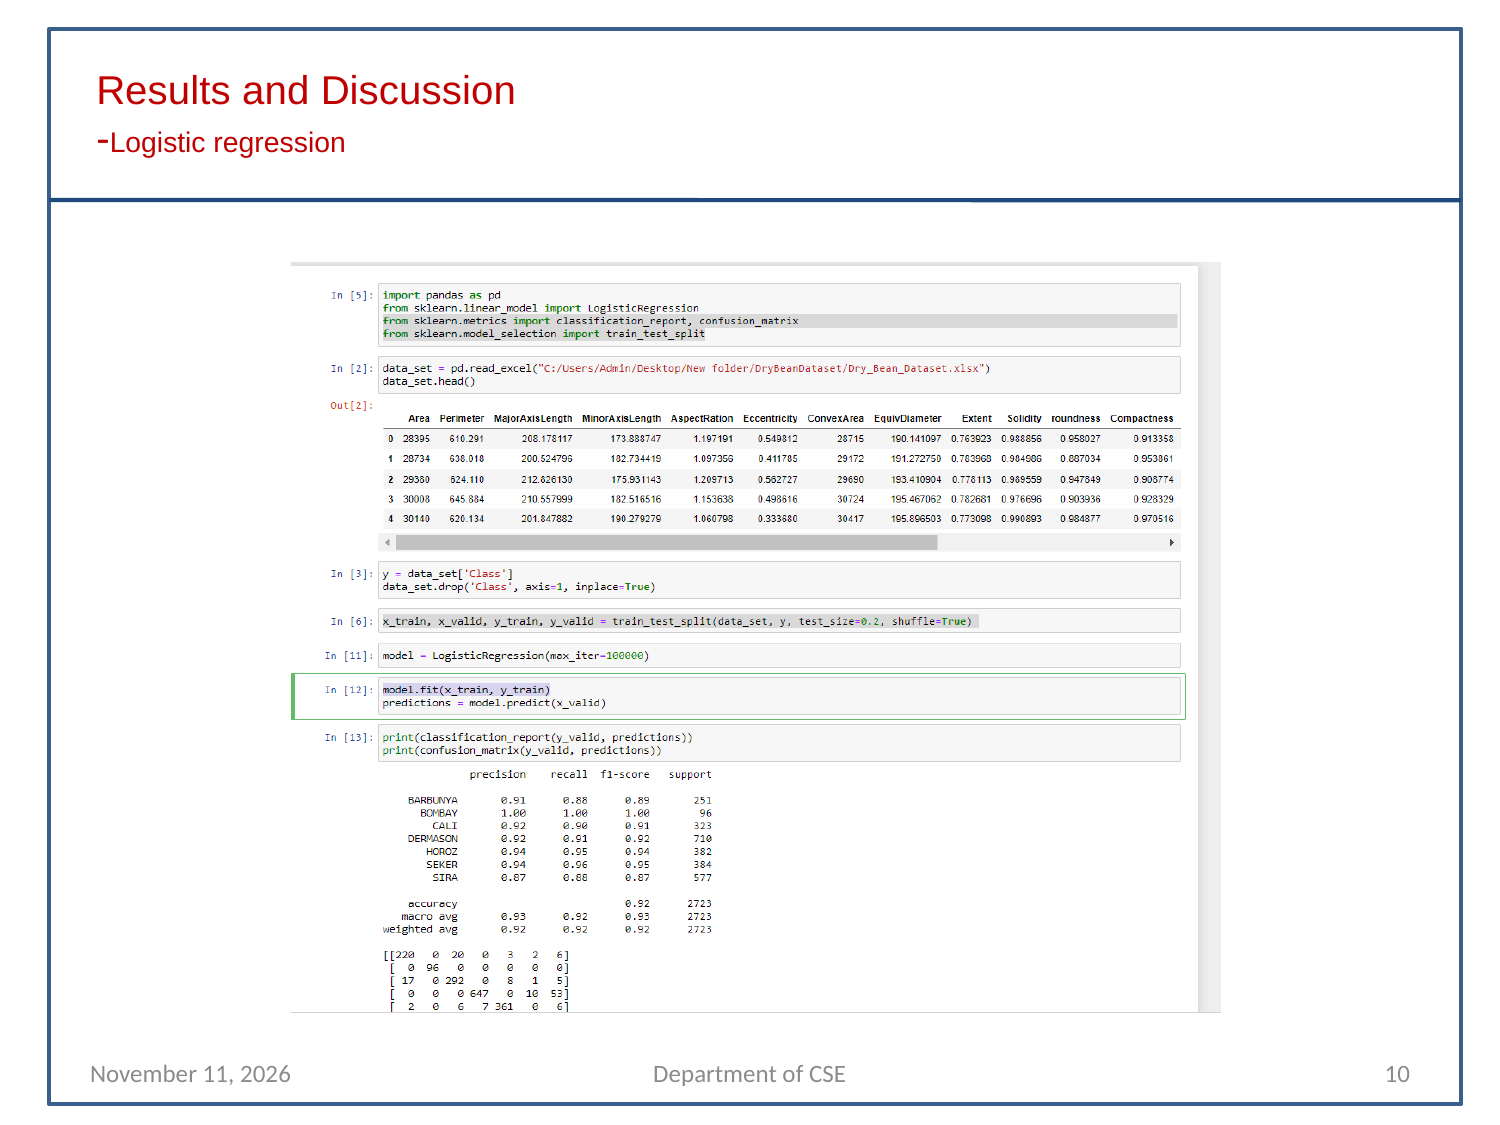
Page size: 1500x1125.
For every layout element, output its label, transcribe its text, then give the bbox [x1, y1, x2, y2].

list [291, 262, 1221, 1013]
footer Department of CSE [512, 1042, 988, 1103]
slide_number 10 [1074, 1042, 1425, 1103]
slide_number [75, 1042, 425, 1103]
title Results and Discussion -Logistic regression [81, 56, 1432, 169]
